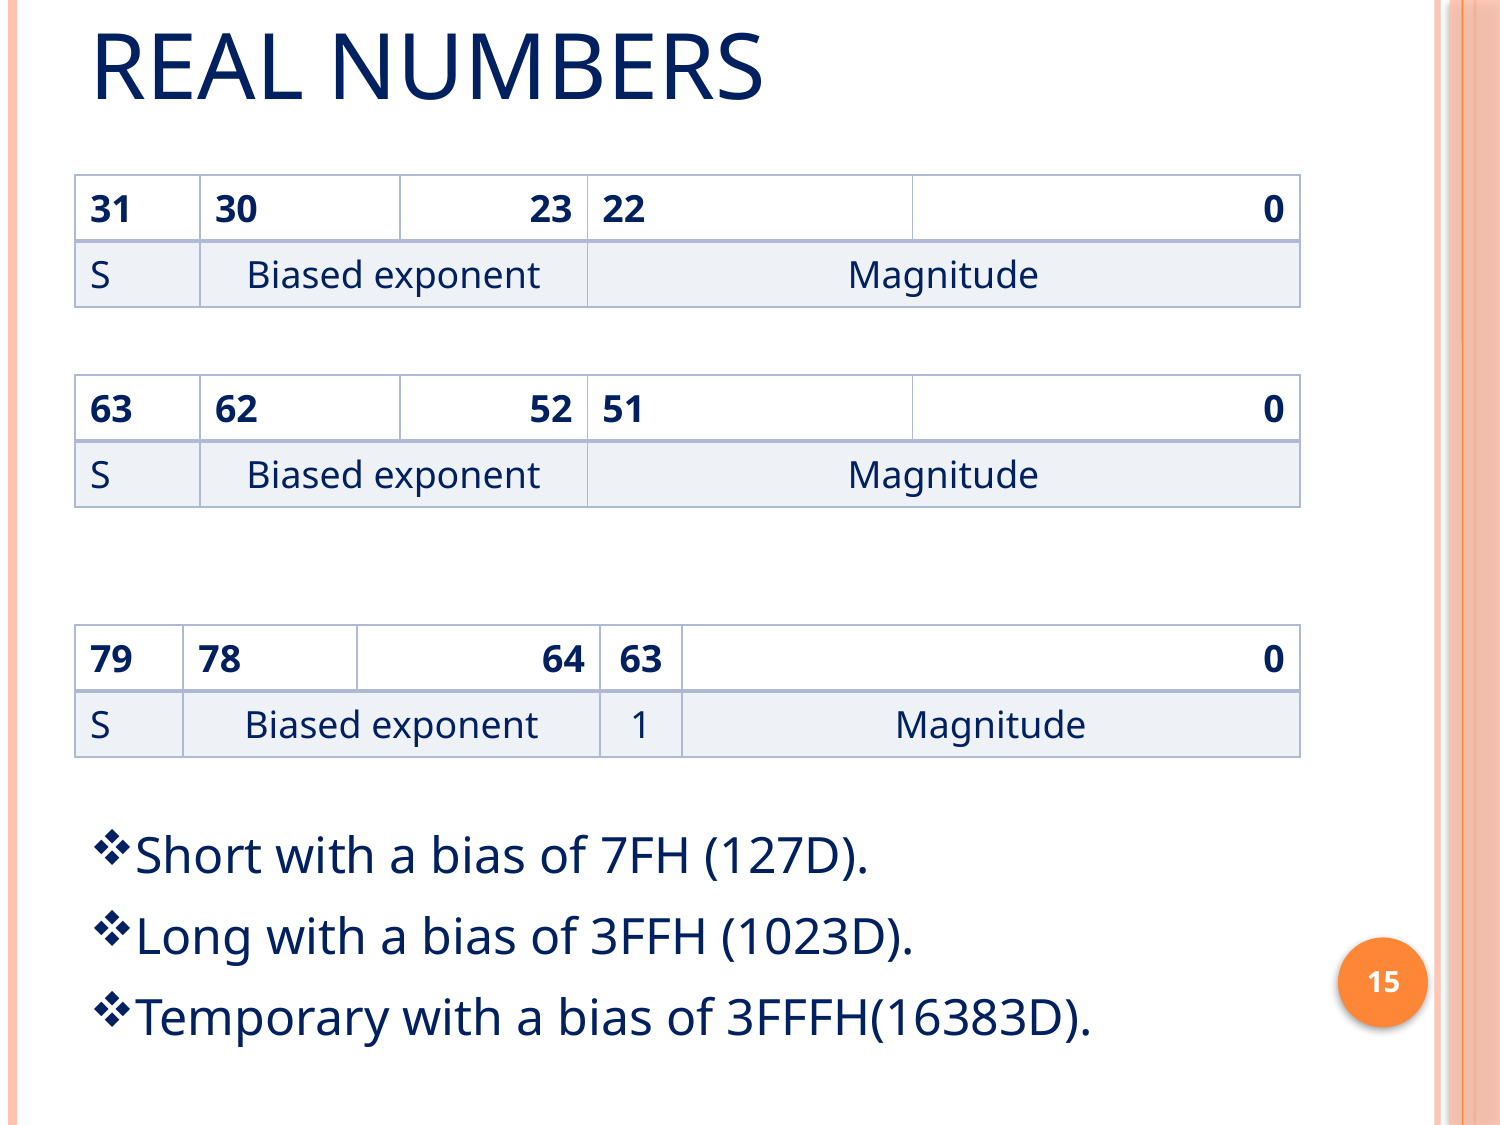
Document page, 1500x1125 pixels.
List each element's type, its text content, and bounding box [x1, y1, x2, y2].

table_cell Biased exponent [201, 243, 587, 306]
table_header 63 [76, 376, 199, 439]
table_cell S [76, 443, 199, 506]
table_cell S [76, 693, 182, 756]
table_cell S [76, 243, 199, 306]
table_cell Magnitude [683, 693, 1299, 756]
table_header 22 [588, 176, 912, 239]
table_cell Biased exponent [184, 693, 599, 756]
table_header 64 [358, 626, 599, 689]
title Real numbers [75, 24, 1300, 125]
table_header 52 [401, 376, 587, 439]
table_cell Magnitude [588, 243, 1299, 306]
table_header 30 [201, 176, 399, 239]
table_cell Biased exponent [201, 443, 587, 506]
table_header 31 [76, 176, 199, 239]
table_cell Magnitude [588, 443, 1299, 506]
table_header 63 [601, 626, 681, 689]
table_header 51 [588, 376, 912, 439]
table_header 0 [913, 176, 1299, 239]
text_box Short with a bias of 7FH (127D). Long with a bias of 3FFH (1023D). Temporary with a bias of 3FFFH(16383D). [75, 812, 1300, 1088]
table_header 0 [913, 376, 1299, 439]
table_header 79 [76, 626, 182, 689]
table_header 62 [201, 376, 399, 439]
table_header 23 [401, 176, 587, 239]
table_header 78 [184, 626, 356, 689]
slide_number 15 [1333, 940, 1434, 1027]
table_cell 1 [601, 693, 681, 756]
table_header 0 [683, 626, 1299, 689]
